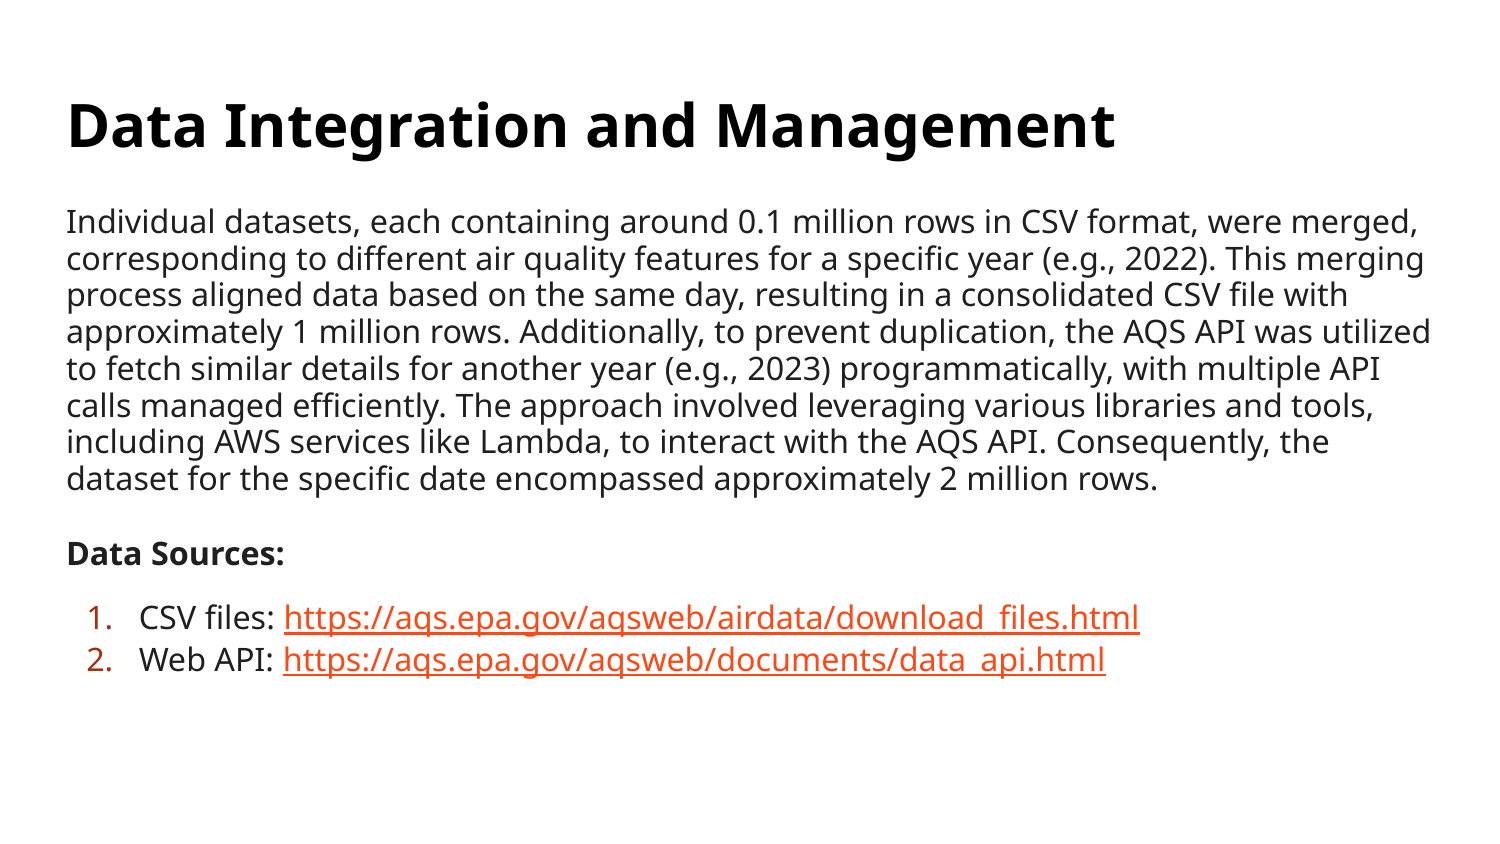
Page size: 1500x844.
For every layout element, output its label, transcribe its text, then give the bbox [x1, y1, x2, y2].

list Individual datasets, each containing around 0.1 million rows in CSV format, were merged, corresponding to different air quality features for a specific year (e.g., 2022). This merging process aligned data based on the same day, resulting in a consolidated CSV file with approximately 1 million rows. Additionally, to prevent duplication, the AQS API was utilized to fetch similar details for another year (e.g., 2023) programmatically, with multiple API calls managed efficiently. The approach involved leveraging various libraries and tools, including AWS services like Lambda, to interact with the AQS API. Consequently, the dataset for the specific date encompassed approximately 2 million rows. Data Sources: CSV files: https://aqs.epa.gov/aqsweb/airdata/download_files.html Web API: https://aqs.epa.gov/aqsweb/documents/data_api.html [51, 189, 1449, 750]
title Data Integration and Management [51, 72, 1449, 176]
